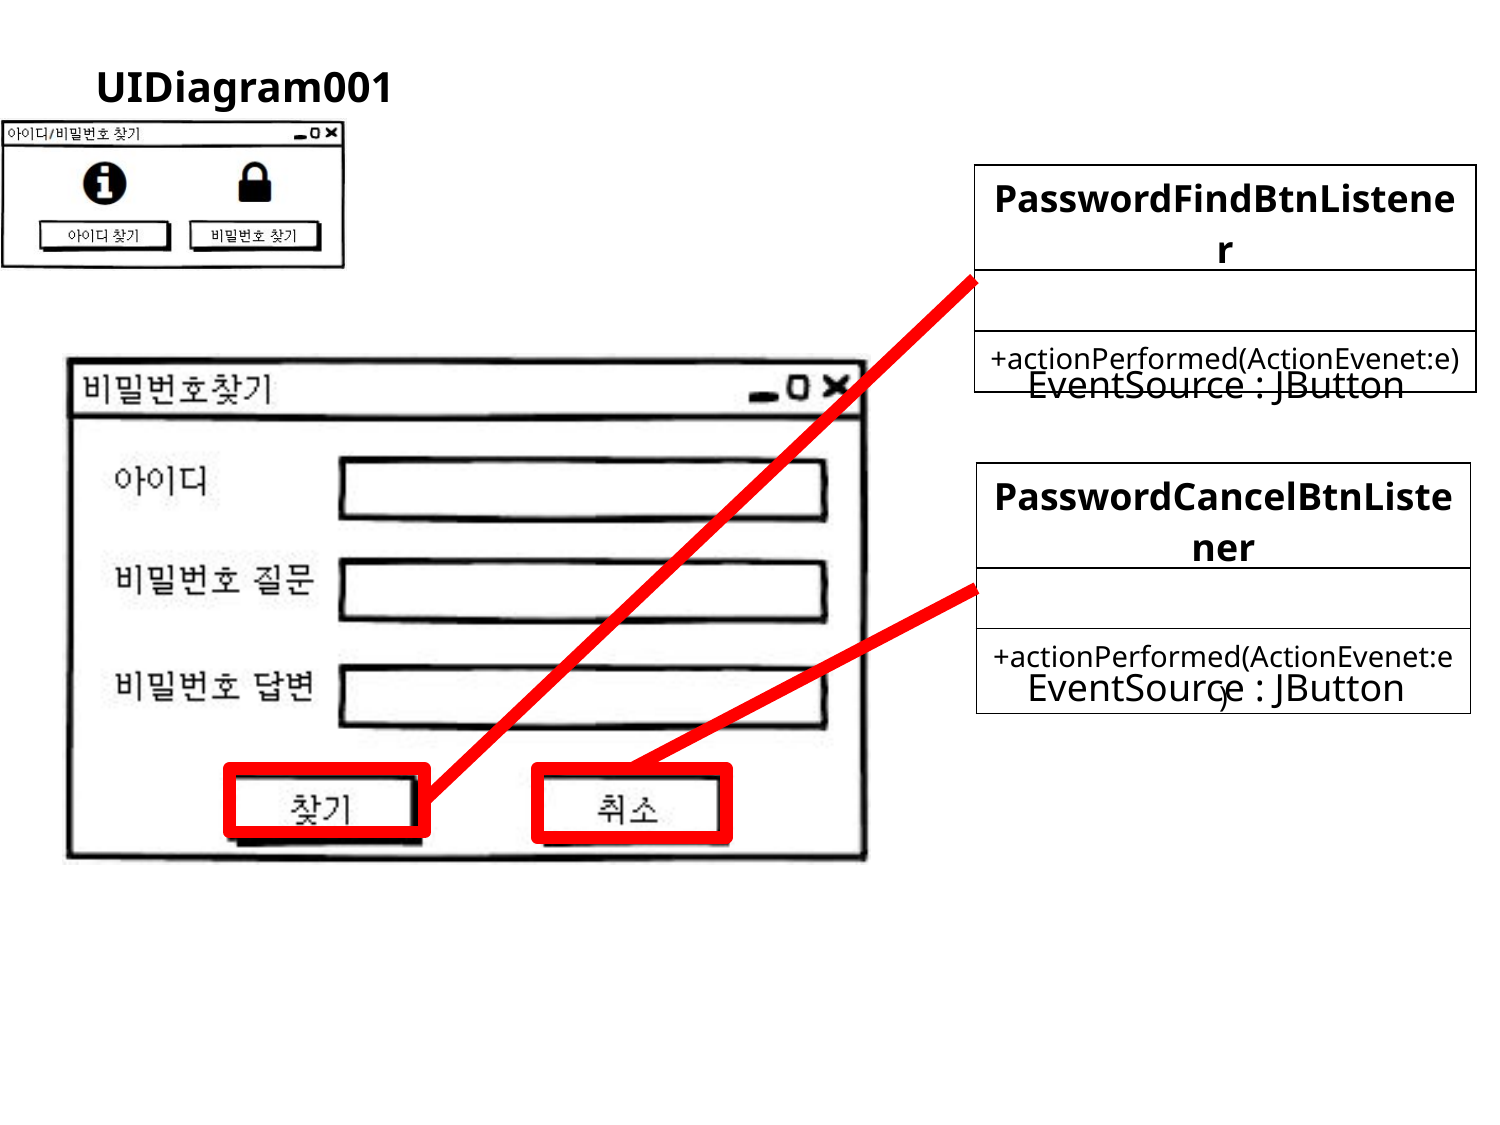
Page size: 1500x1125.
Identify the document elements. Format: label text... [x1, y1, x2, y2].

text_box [424, 256, 975, 801]
table_cell [979, 271, 1475, 330]
table_cell [979, 569, 1470, 628]
table_header PasswordFindBtnListener [975, 166, 1475, 269]
text_box EventSource : JButton [1012, 353, 1421, 414]
picture [0, 118, 347, 271]
picture [62, 353, 871, 865]
table_cell +actionPerformed(ActionEvenet:e) [982, 629, 1470, 713]
table_cell +actionPerformed(ActionEvenet:e) [979, 332, 1475, 391]
table_header PasswordCancelBtnListener [979, 464, 1470, 567]
text_box UIDiagram001 [80, 53, 410, 118]
text_box EventSource : JButton [1012, 656, 1421, 717]
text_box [631, 575, 977, 769]
